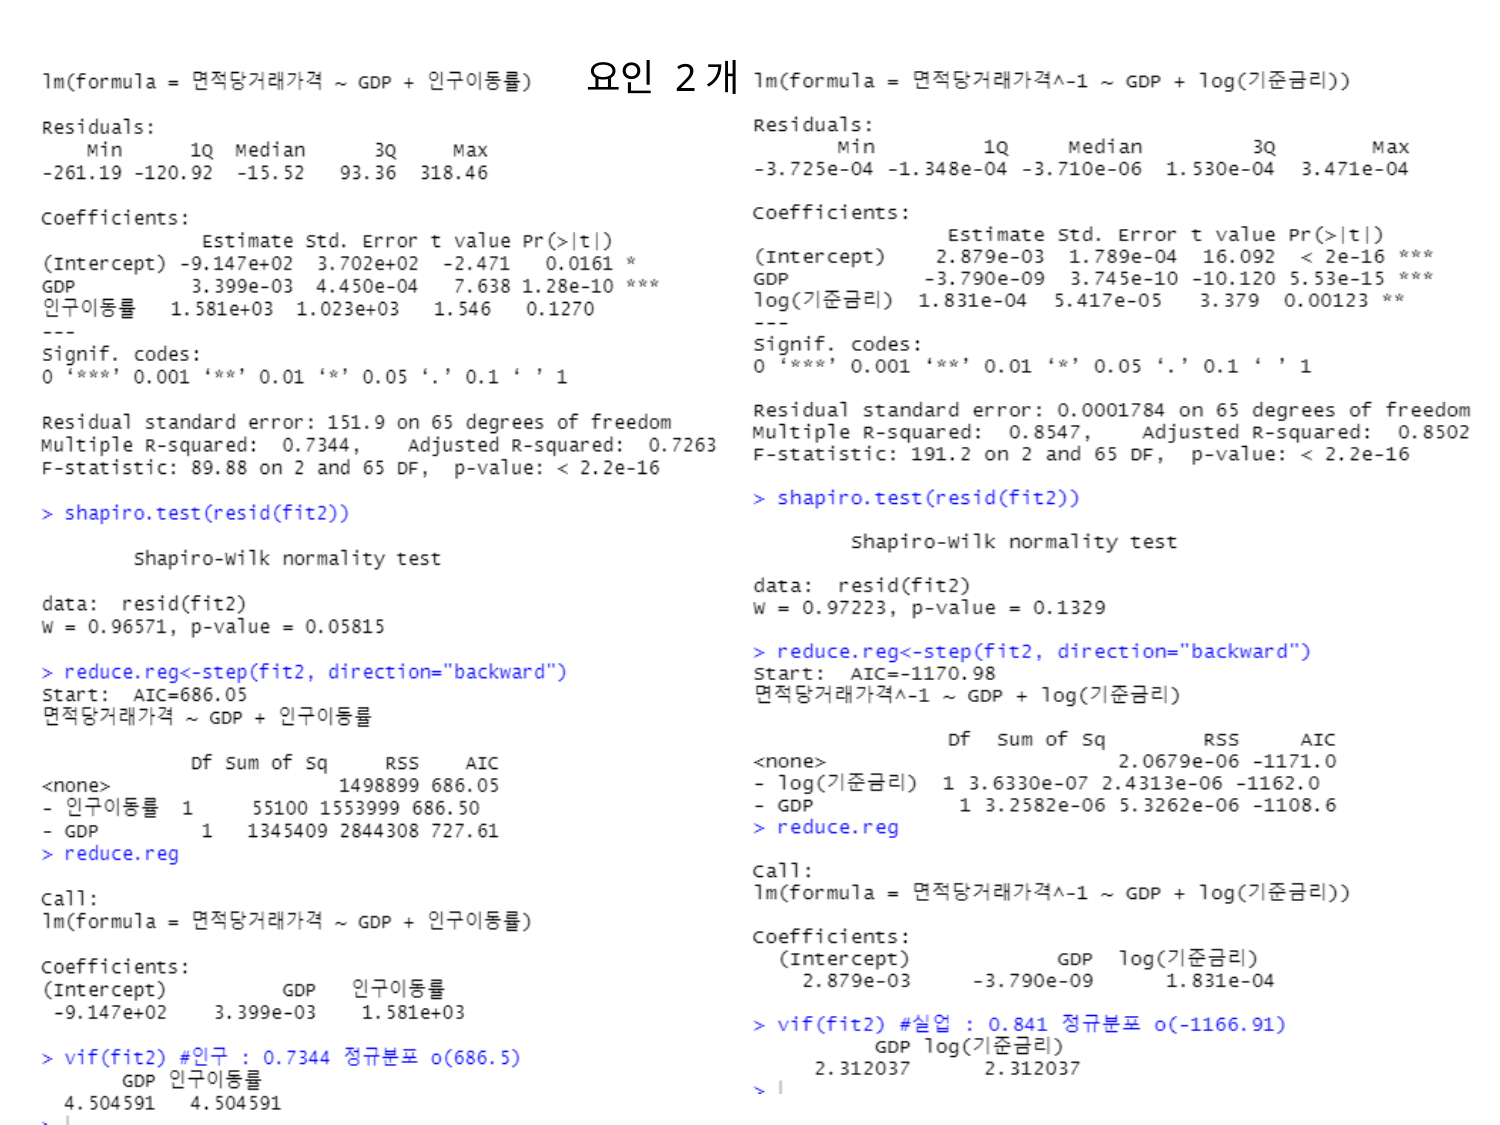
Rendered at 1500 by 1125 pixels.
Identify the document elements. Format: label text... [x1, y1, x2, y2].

text_box 요인 2개 [571, 46, 755, 70]
picture [746, 70, 1500, 1095]
picture [34, 69, 739, 1125]
